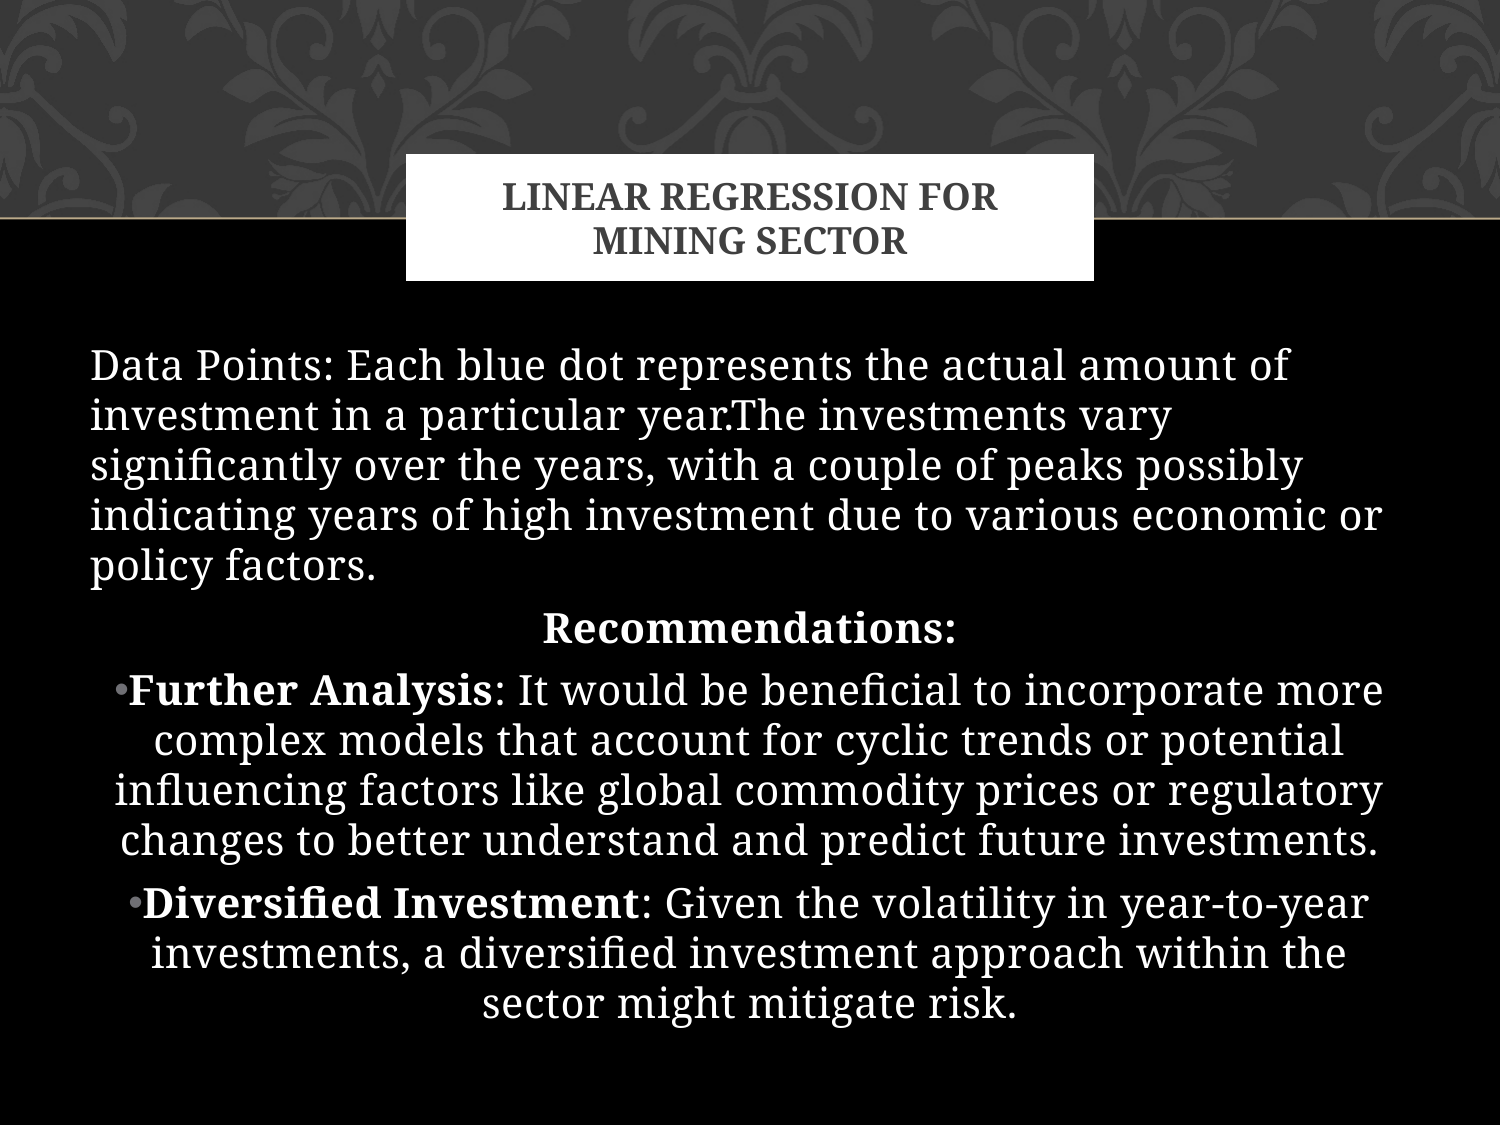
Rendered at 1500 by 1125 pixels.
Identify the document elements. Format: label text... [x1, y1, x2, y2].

title Linear Regression FOR MINING SECTOR [406, 154, 1094, 281]
list Data Points: Each blue dot represents the actual amount of investment in a particular year.The investments vary significantly over the years, with a couple of peaks possibly indicating years of high investment due to various economic or policy factors. Recommendations: Further Analysis: It would be beneficial to incorporate more complex models that account for cyclic trends or potential influencing factors like global commodity prices or regulatory changes to better understand and predict future investments. Diversified Investment: Given the volatility in year-to-year investments, a diversified investment approach within the sector might mitigate risk. [75, 331, 1425, 1000]
